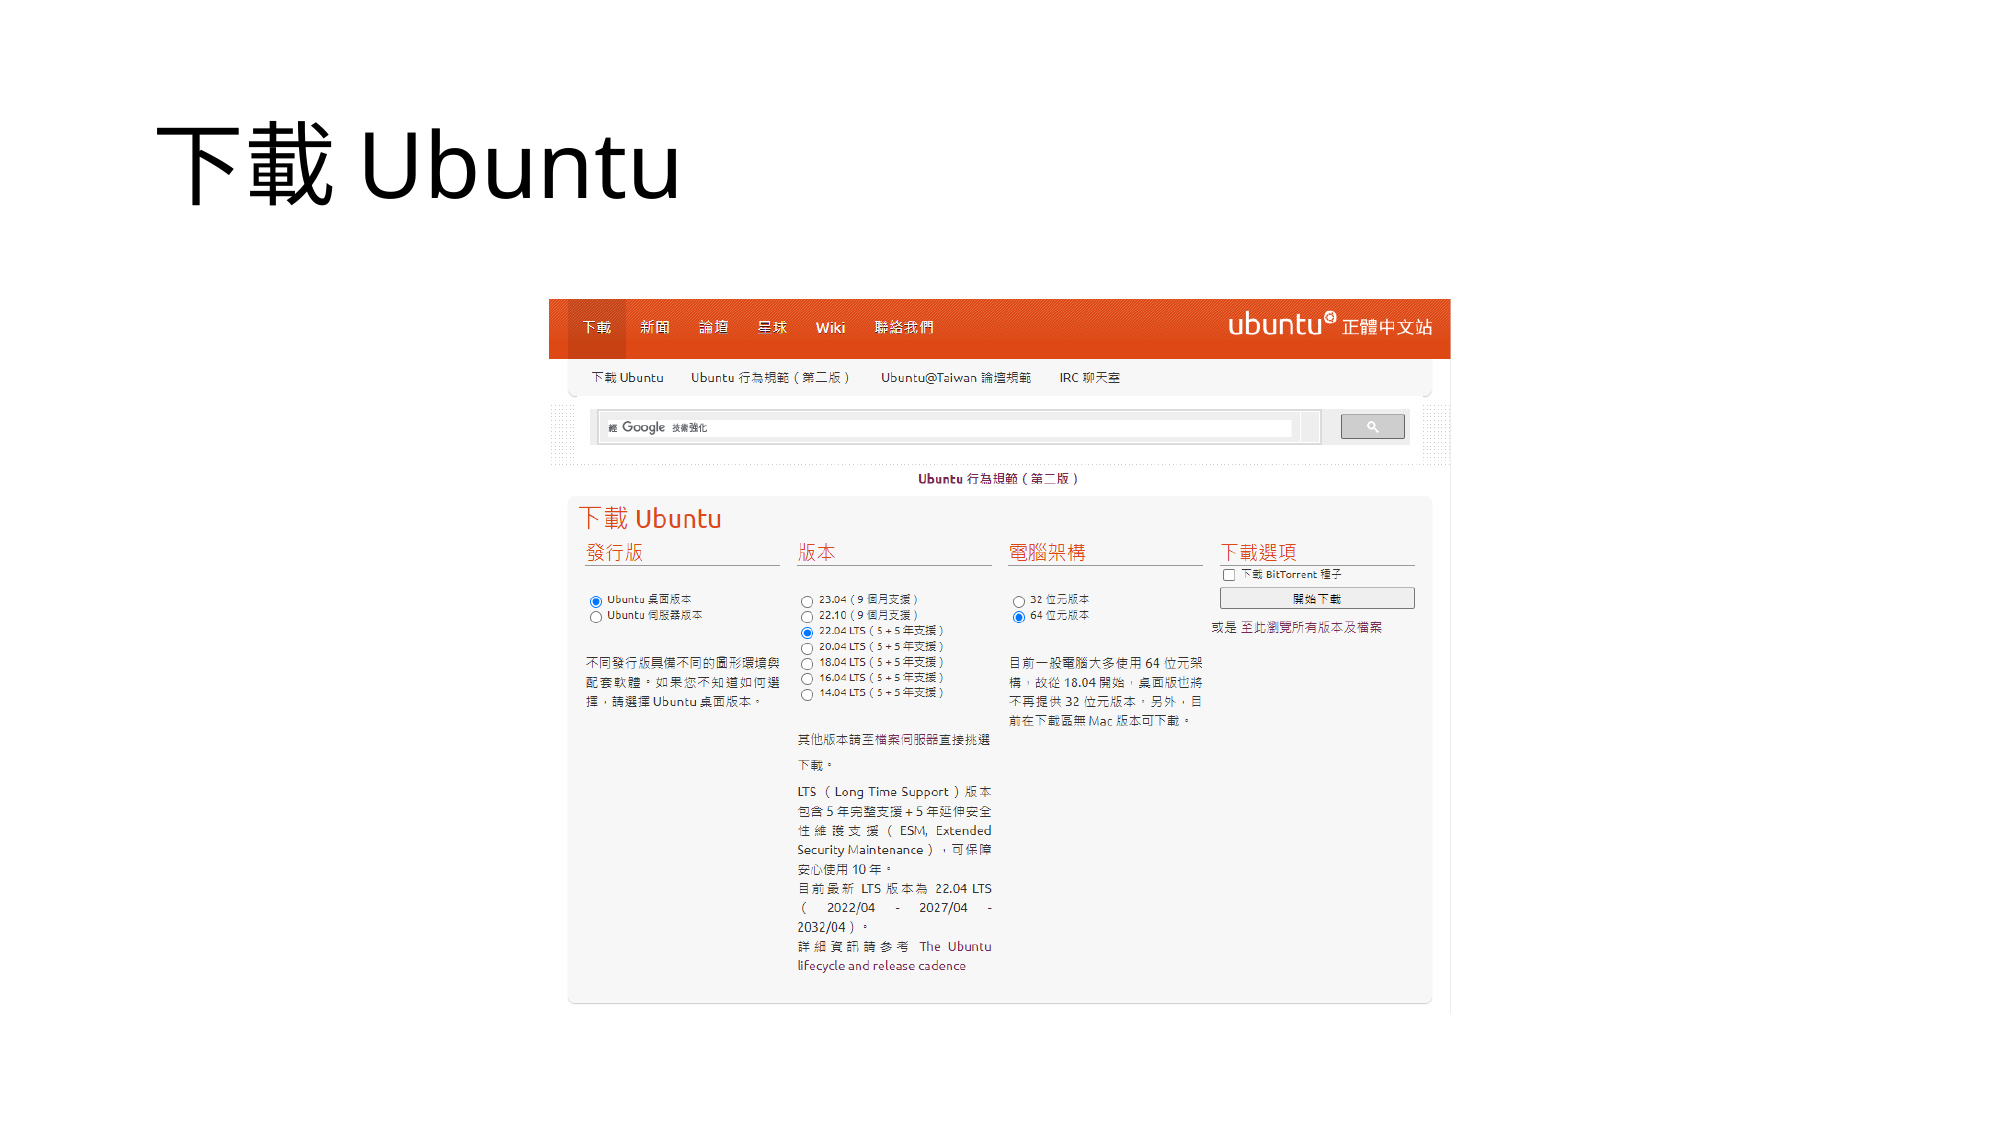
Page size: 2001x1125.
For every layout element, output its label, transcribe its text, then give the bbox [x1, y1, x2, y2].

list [549, 299, 1451, 1014]
title 下載Ubuntu [137, 59, 1863, 278]
